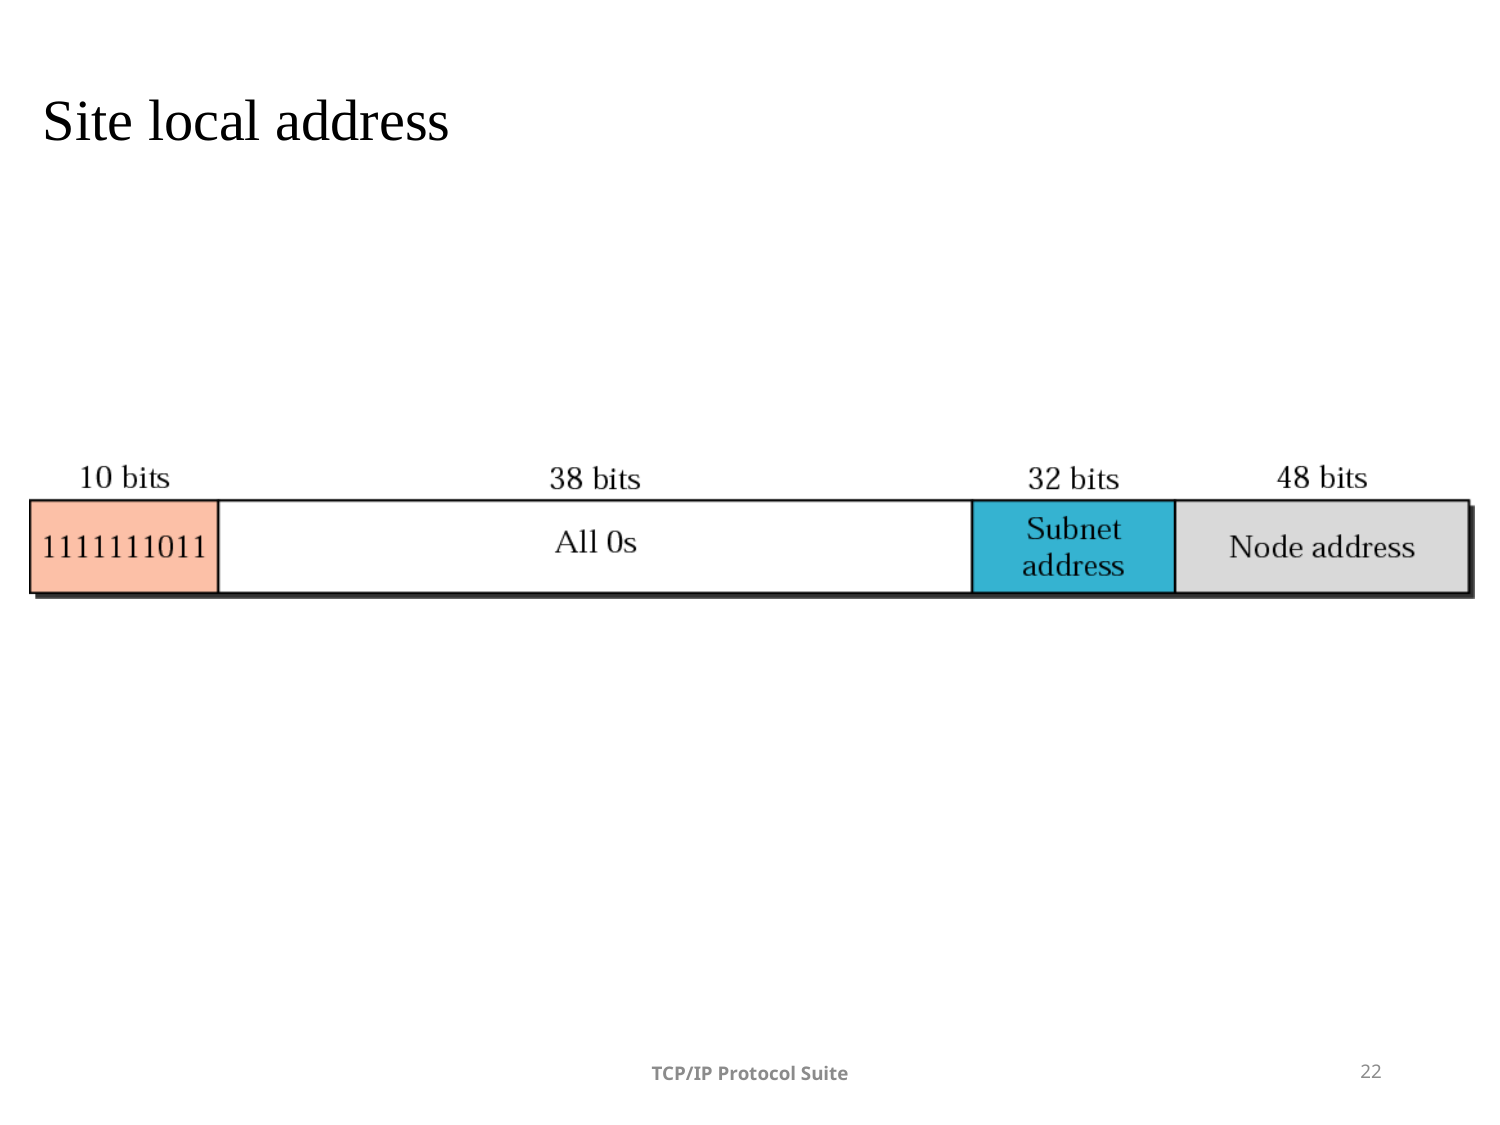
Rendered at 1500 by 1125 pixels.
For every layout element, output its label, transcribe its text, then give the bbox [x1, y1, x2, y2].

text_box Site local address [28, 75, 966, 160]
slide_number 22 [1059, 1042, 1397, 1103]
footer TCP/IP Protocol Suite [496, 1042, 1004, 1103]
picture [29, 460, 1475, 599]
